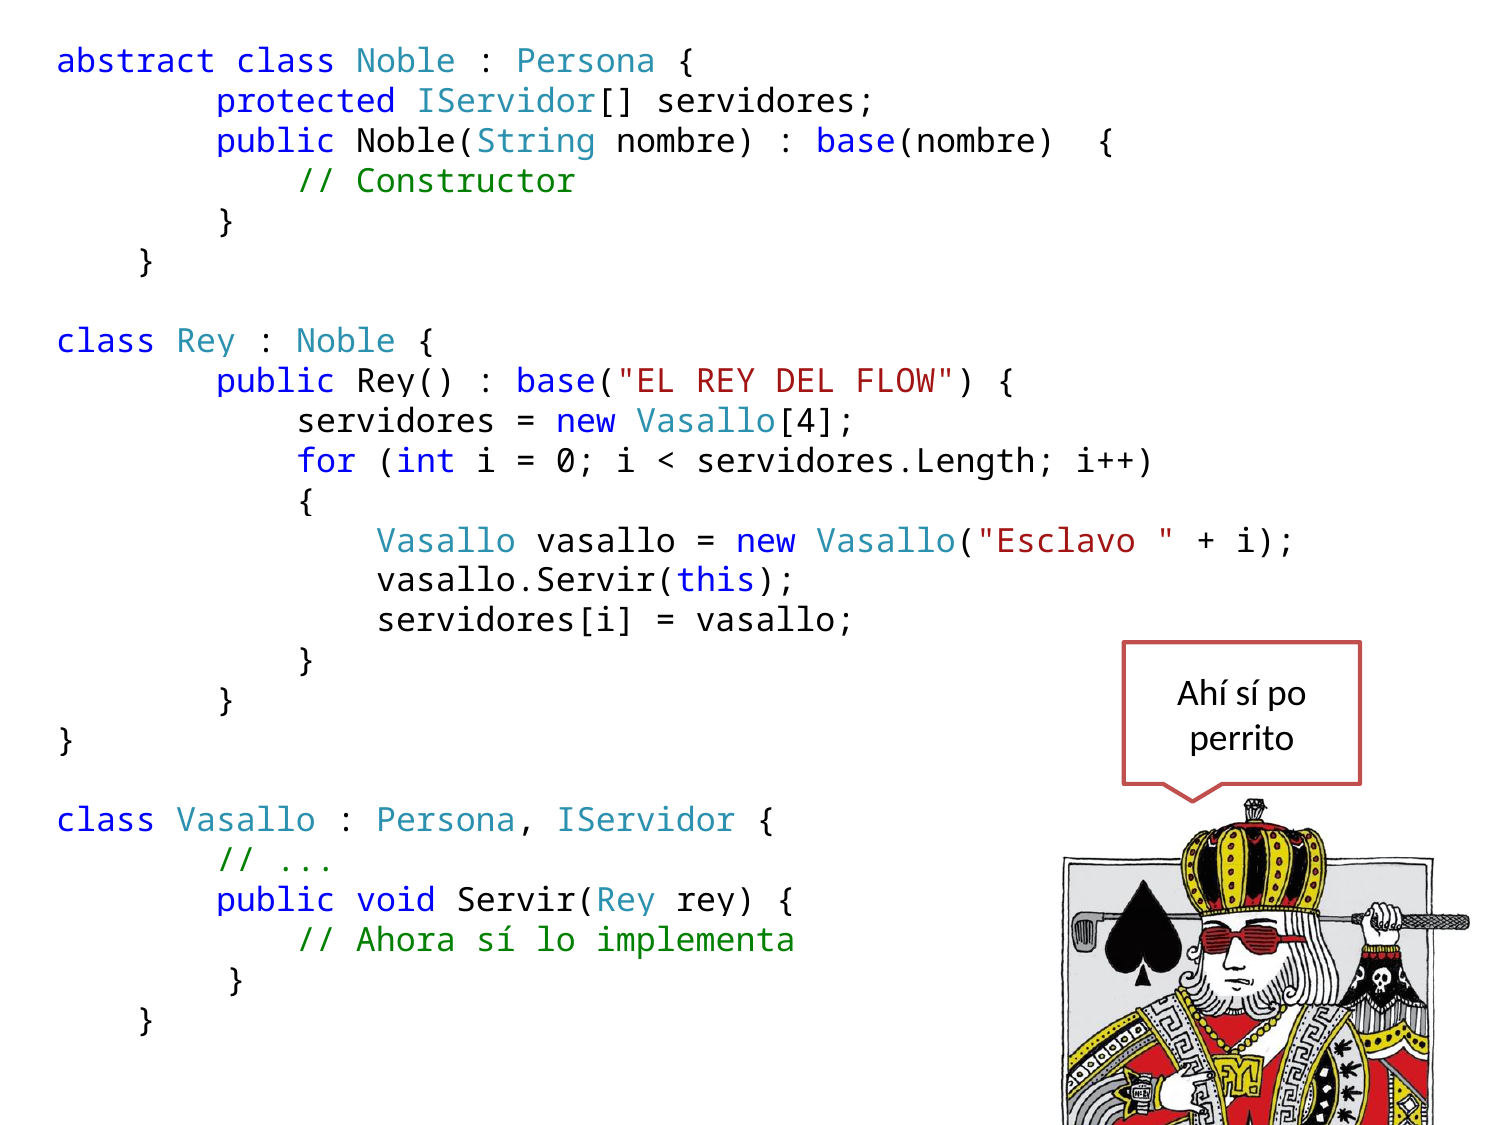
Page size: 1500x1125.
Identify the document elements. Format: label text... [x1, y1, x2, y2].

text_box abstract class Noble : Persona { protected IServidor[] servidores; public Noble(String nombre) : base(nombre) { // Constructor } } class Rey : Noble { public Rey() : base("EL REY DEL FLOW") { servidores = new Vasallo[4]; for (int i = 0; i < servidores.Length; i++) { Vasallo vasallo = new Vasallo("Esclavo " + i); vasallo.Servir(this); servidores[i] = vasallo; } } } class Vasallo : Persona, IServidor { // ... public void Servir(Rey rey) { // Ahora sí lo implementa } } [41, 32, 1500, 1085]
text_box Ahí sí po perrito [1121, 640, 1363, 794]
picture [1056, 795, 1473, 1125]
